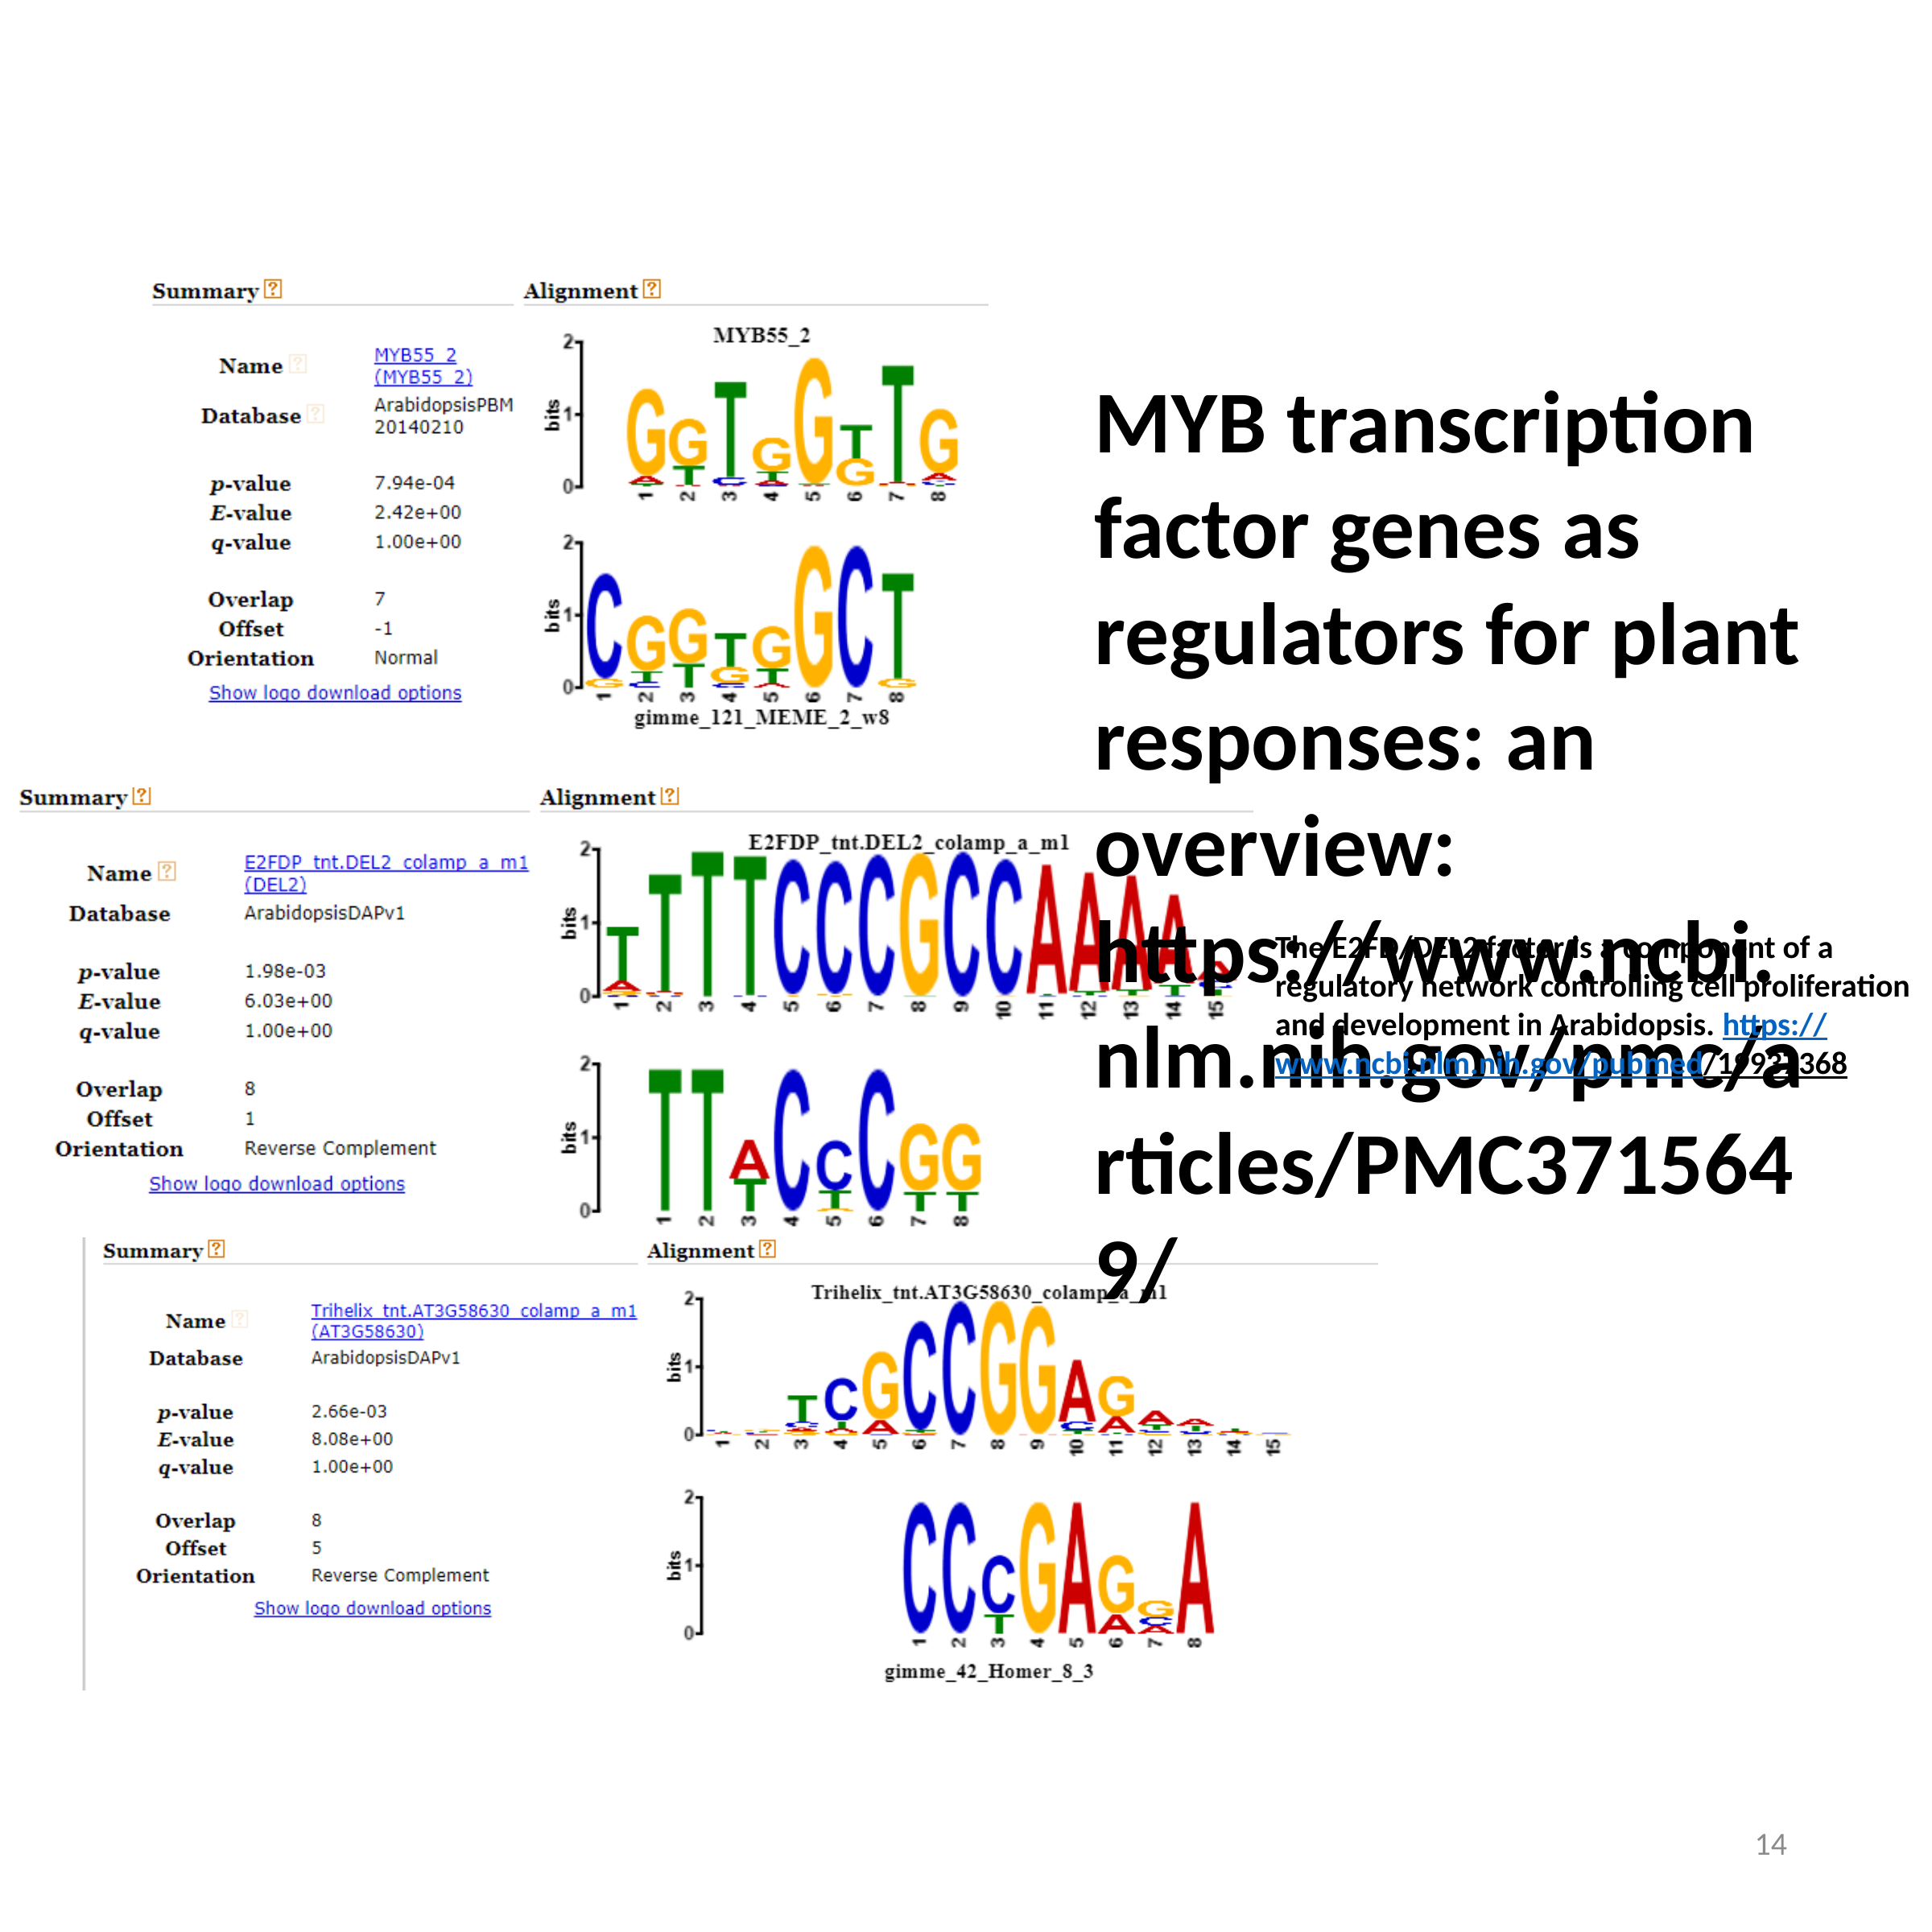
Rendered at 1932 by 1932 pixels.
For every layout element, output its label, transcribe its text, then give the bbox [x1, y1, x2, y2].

text_box The E2FD/DEL2 factor is a component of a regulatory network controlling cell proliferation and development in Arabidopsis. https://www.ncbi.nlm.nih.gov/pubmed/19937368 [1263, 920, 1924, 1087]
slide_number 14 [1364, 1790, 1799, 1894]
picture [8, 787, 1378, 1690]
picture [142, 265, 989, 760]
text_box MYB transcription factor genes as regulators for plant responses: an overview: https://www.ncbi.nlm.nih.gov/pmc/articles/PMC3715649/ [1082, 358, 1831, 1323]
